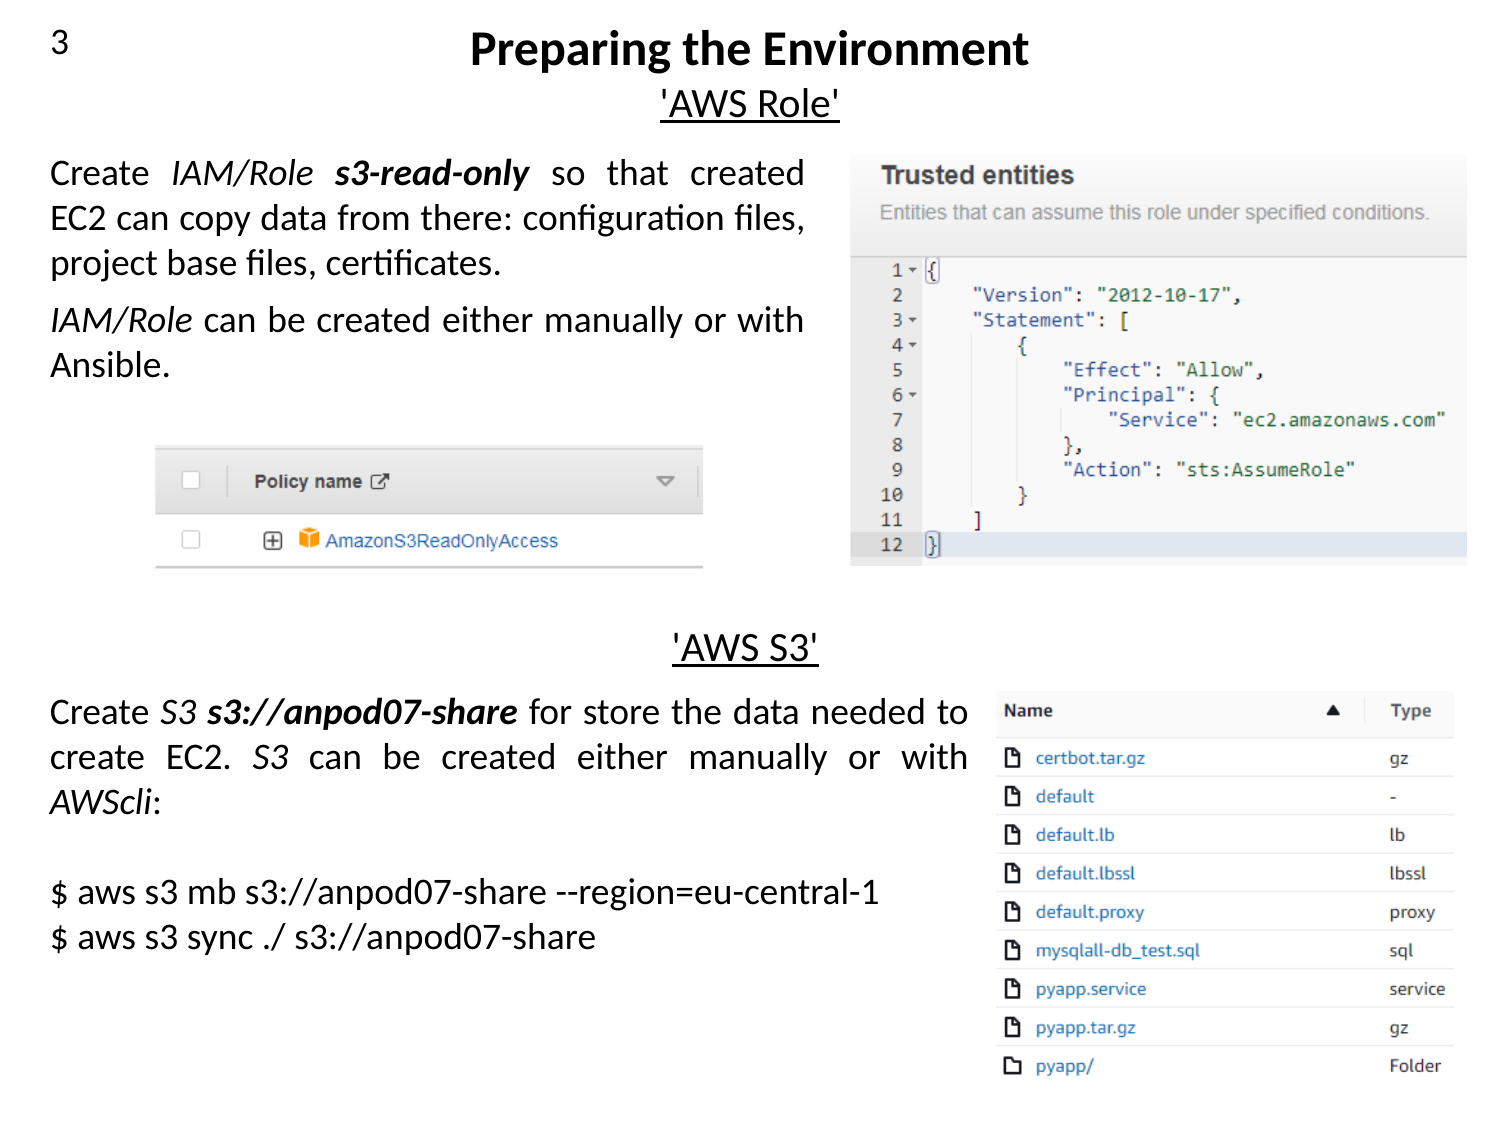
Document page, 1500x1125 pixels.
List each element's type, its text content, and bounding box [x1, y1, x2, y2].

text_box Create IAM/Role s3-read-only so that created EC2 can copy data from there: configuration files, project base files, certificates. IAM/Role can be created either manually or with Ansible. [35, 140, 821, 393]
picture [995, 691, 1454, 1081]
text_box 3 [35, 9, 106, 70]
picture [147, 445, 704, 575]
text_box Create S3 s3://anpod07-share for store the data needed to create EC2. S3 can be created either manually or with AWScli: $ aws s3 mb s3://anpod07-share --region=eu-central-1 $ aws s3 sync ./ s3://anpod07-share [35, 679, 985, 965]
text_box 'AWS S3' [70, 621, 1421, 668]
title Preparing the Environment 'AWS Role' [75, 23, 1425, 118]
picture [849, 155, 1467, 566]
